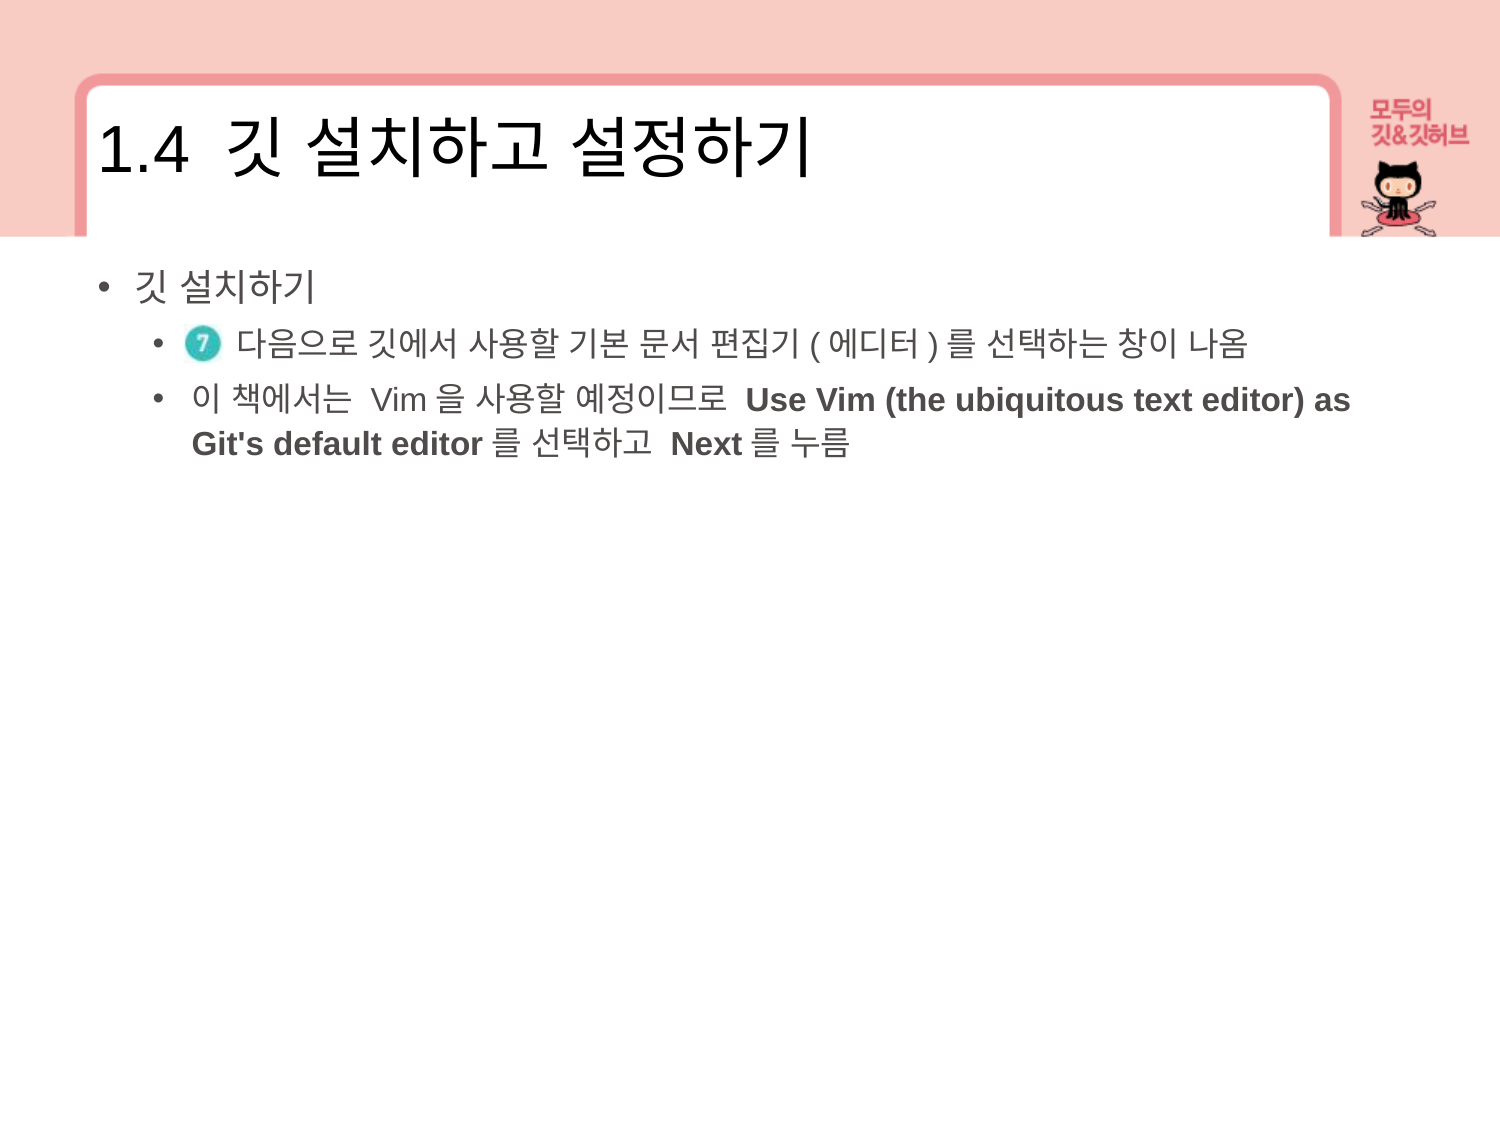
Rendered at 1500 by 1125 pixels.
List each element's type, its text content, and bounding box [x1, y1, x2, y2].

text_box 1.4 깃 설치하고 설정하기 [82, 61, 1413, 193]
picture [0, 0, 1500, 1125]
text_box 깃 설치하기 다음으로 깃에서 사용할 기본 문서 편집기(에디터)를 선택하는 창이 나옴 이 책에서는 Vim을 사용할 예정이므로 Use Vim (the ubiquitous text editor) as Git's default editor를 선택하고 Next를 누름 [82, 252, 1427, 1067]
